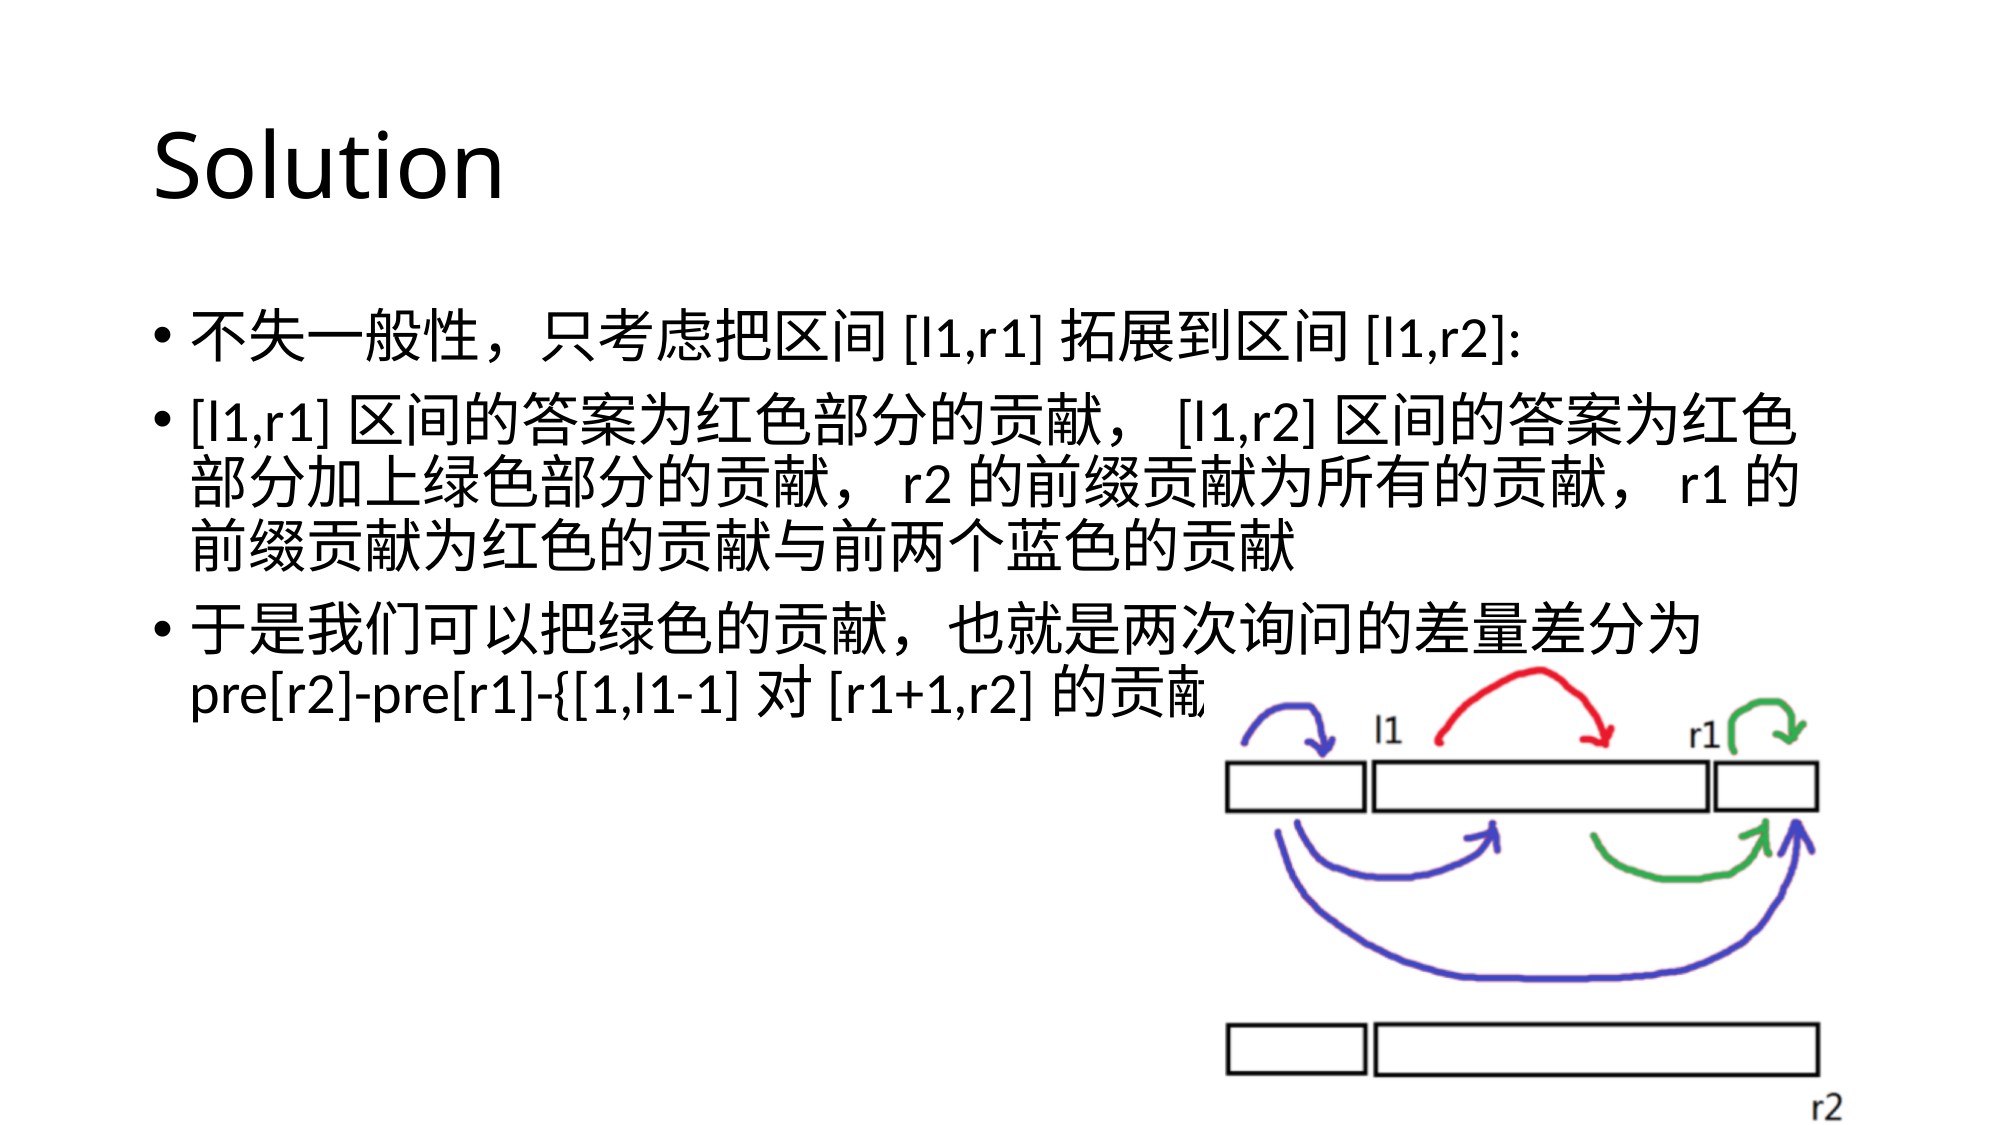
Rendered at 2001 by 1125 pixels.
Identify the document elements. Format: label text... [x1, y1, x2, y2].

title Solution [137, 59, 1863, 278]
list 不失一般性，只考虑把区间[l1,r1]拓展到区间[l1,r2]: [l1,r1]区间的答案为红色部分的贡献，[l1,r2]区间的答案为红色部分加上绿色部分的贡献，r2的前缀贡献为所有的贡献，r1的前缀贡献为红色的贡献与前两个蓝色的贡献 于是我们可以把绿色的贡献，也就是两次询问的差量差分为pre[r2]-pre[r1]-{[1,l1-1]对[r1+1,r2]的贡献} [137, 299, 1863, 1014]
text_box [1204, 661, 1850, 1125]
